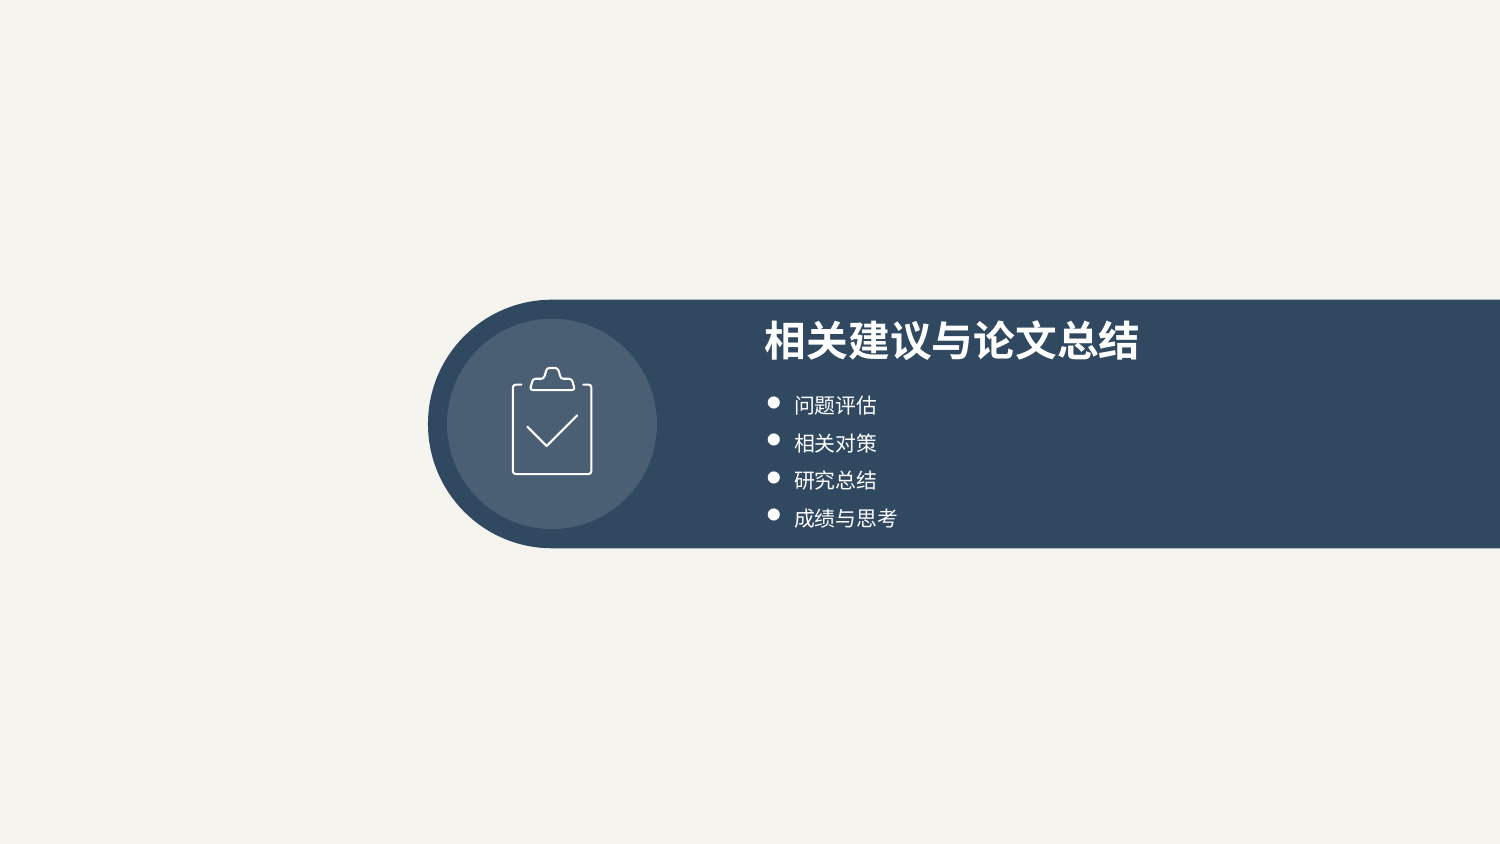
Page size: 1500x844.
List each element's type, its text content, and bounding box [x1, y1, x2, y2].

text_box 问题评估 相关对策 研究总结 成绩与思考 [751, 373, 913, 538]
text_box [447, 318, 657, 530]
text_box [512, 367, 592, 475]
text_box 相关建议与论文总结 [750, 307, 1164, 373]
text_box [427, 299, 1500, 549]
